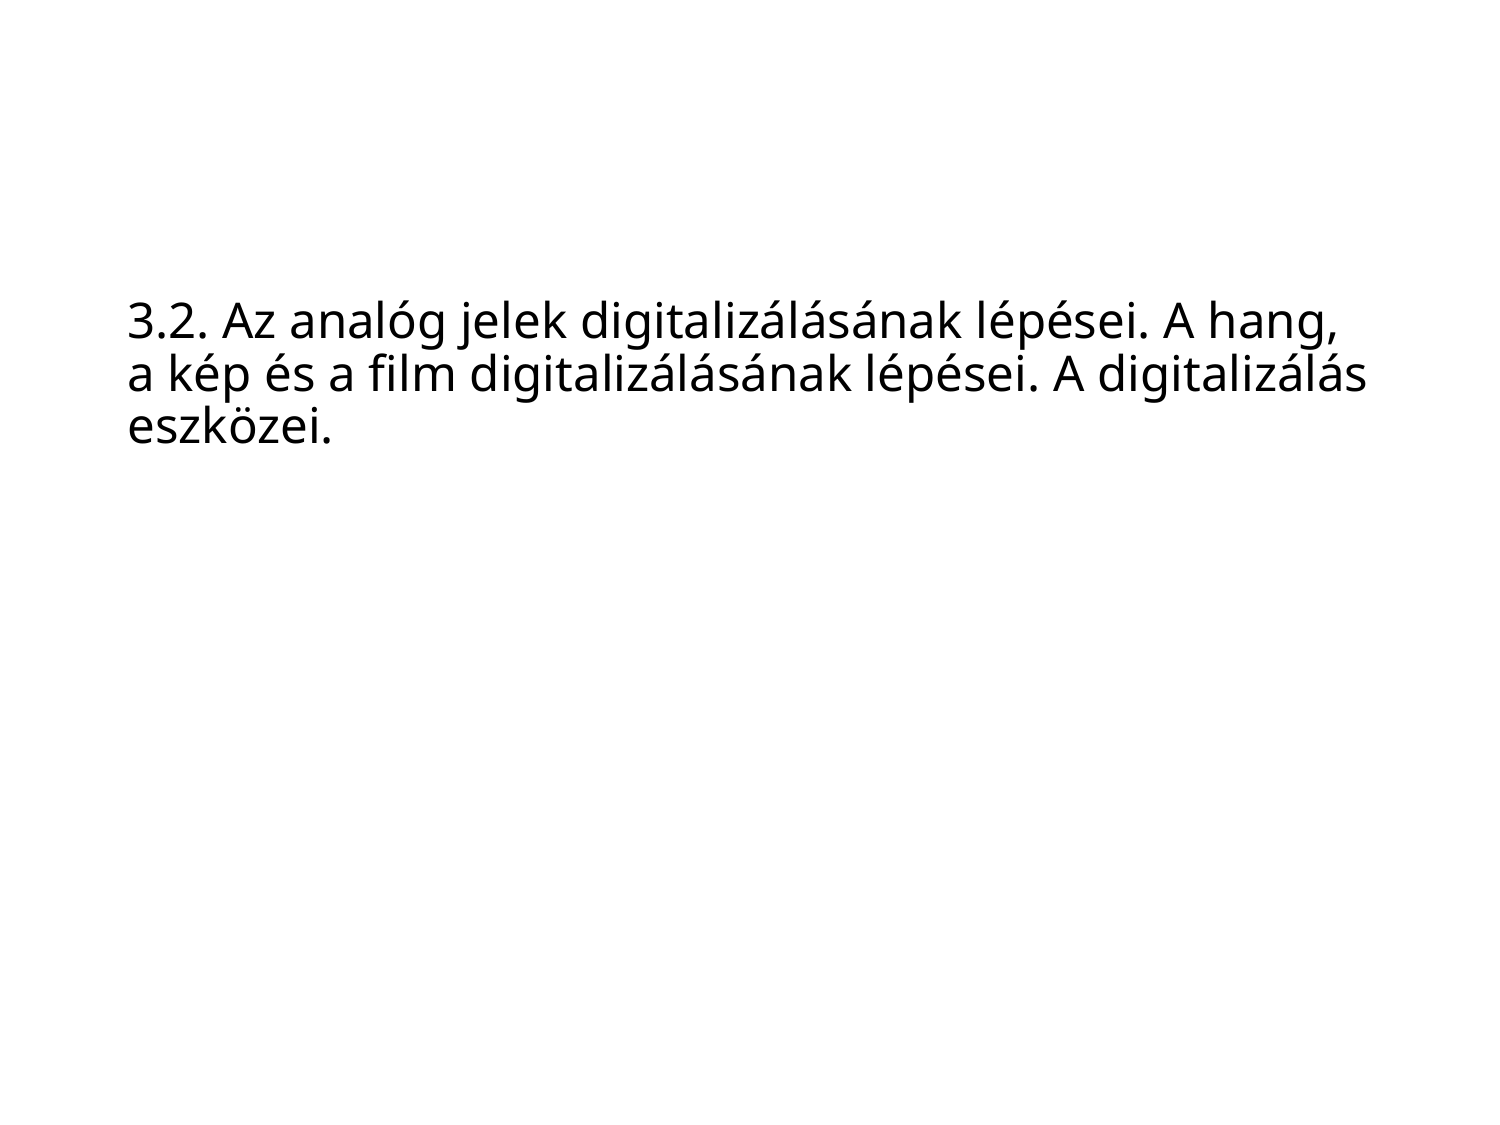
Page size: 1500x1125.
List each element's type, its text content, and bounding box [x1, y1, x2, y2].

title 3.2. Az analóg jelek digitalizálásának lépései. A hang, a kép és a film digitalizálásának lépései. A digitalizálás eszközei. [112, 184, 1388, 576]
